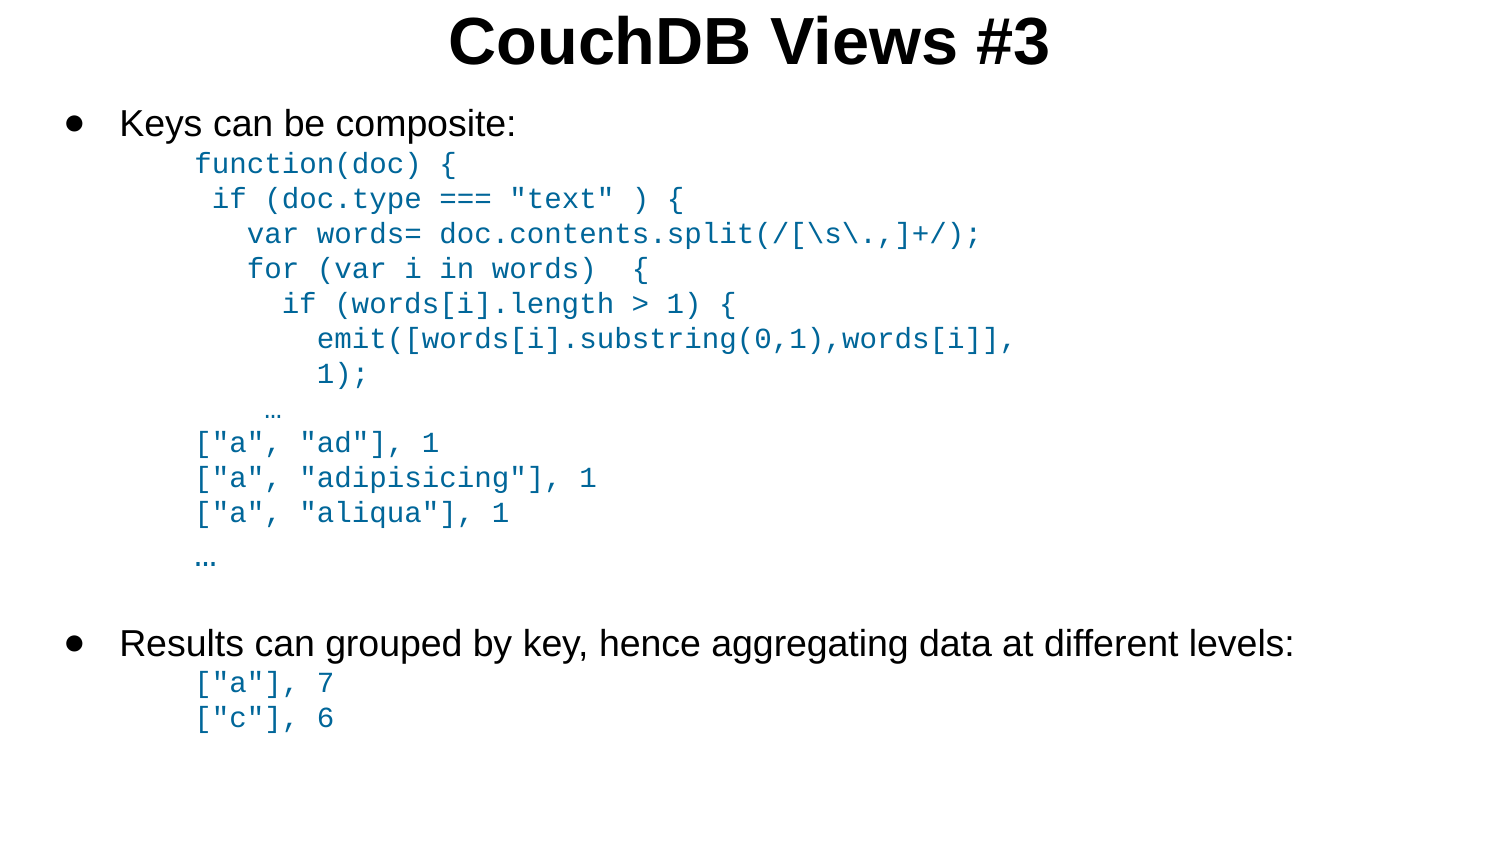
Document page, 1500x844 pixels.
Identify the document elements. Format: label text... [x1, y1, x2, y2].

text_box Keys can be composite: function(doc) { if (doc.type === "text" ) { var words= doc.contents.split(/[\s\.,]+/); for (var i in words) { if (words[i].length > 1) { emit([words[i].substring(0,1),words[i]], 1); … ["a", "ad"], 1 ["a", "adipisicing"], 1 ["a", "aliqua"], 1 … Results can grouped by key, hence aggregating data at different levels: ["a"], 7 ["c"], 6 [29, 91, 1500, 844]
text_box CouchDB Views #3 [0, 0, 1500, 76]
